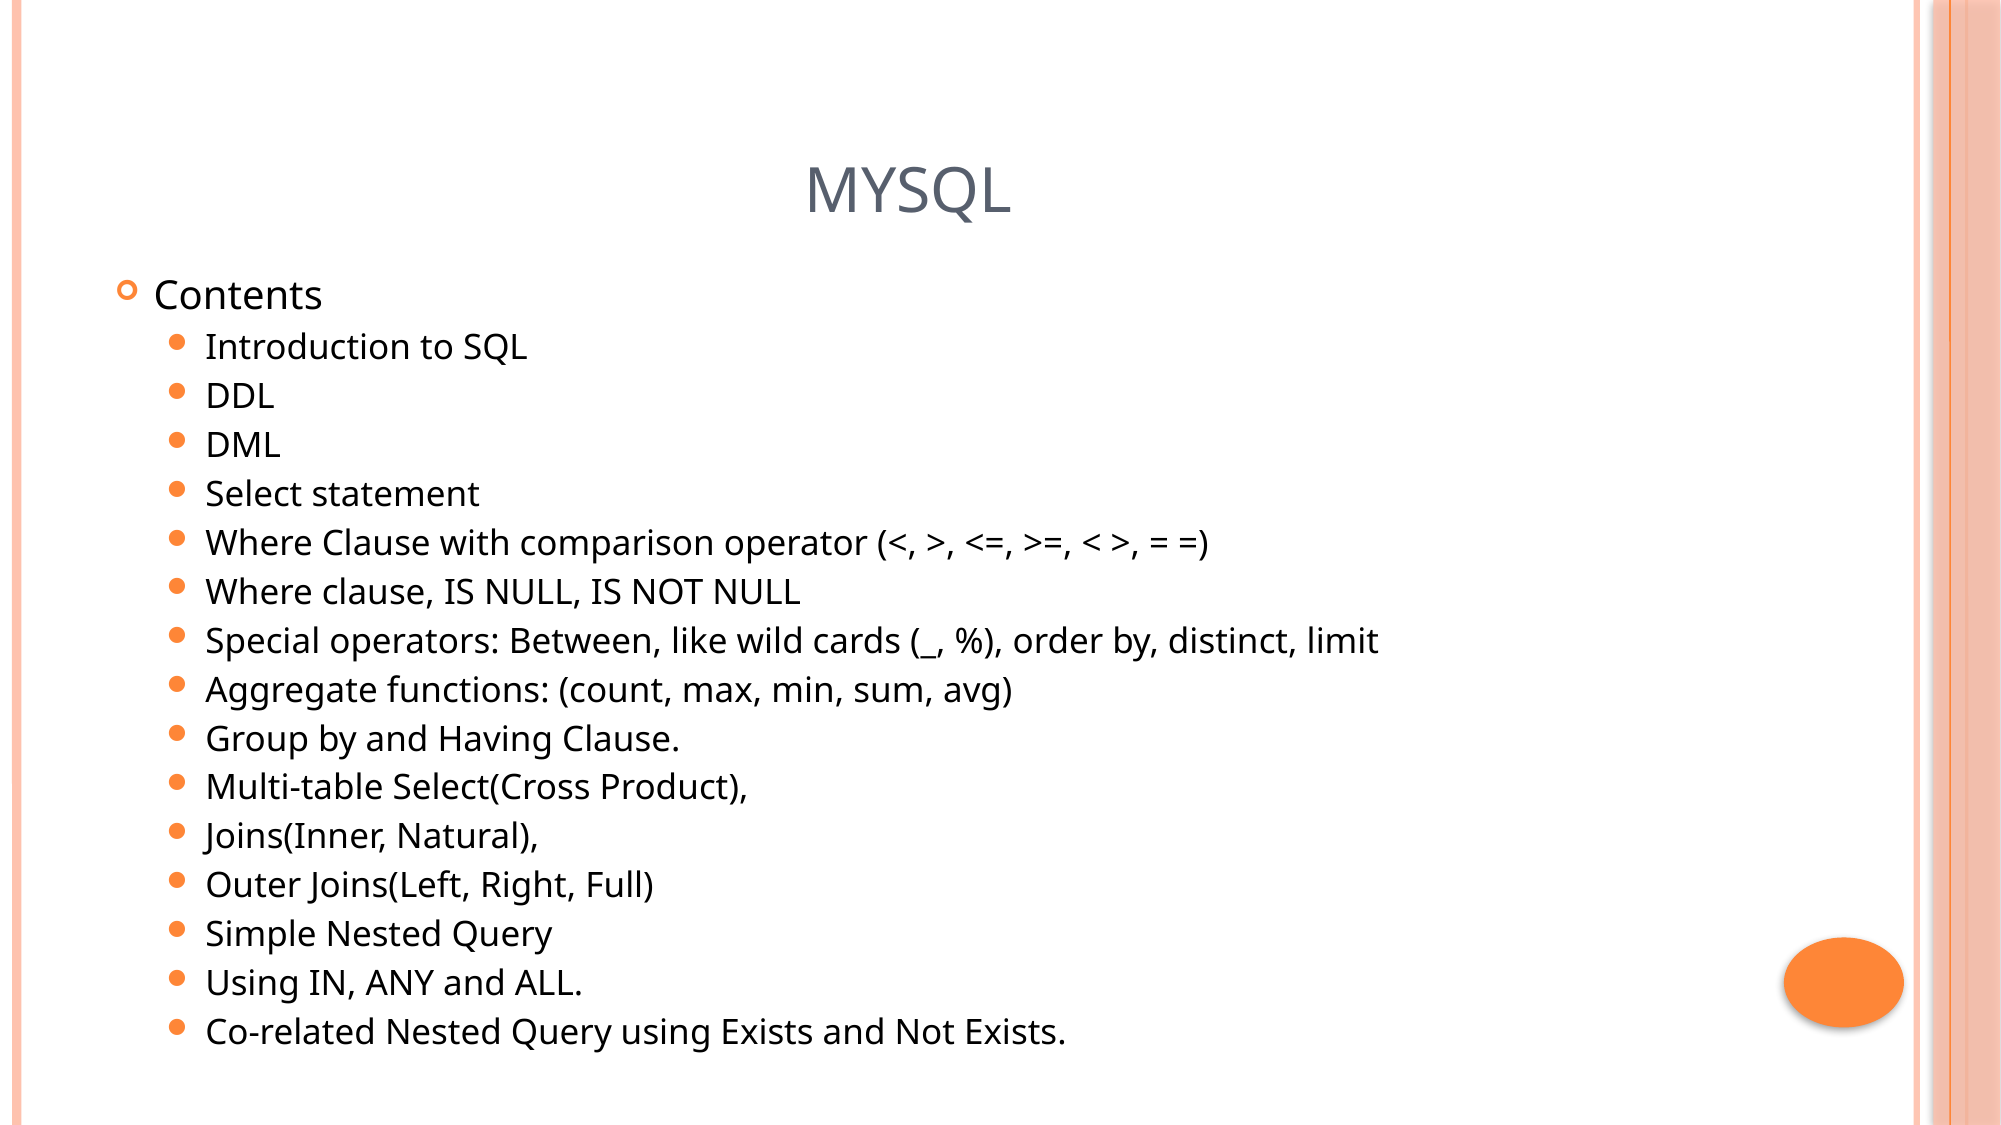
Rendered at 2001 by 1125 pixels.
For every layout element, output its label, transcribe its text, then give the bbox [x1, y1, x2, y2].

list Contents Introduction to SQL DDL DML Select statement Where Clause with comparison operator (<, >, <=, >=, < >, = =) Where clause, IS NULL, IS NOT NULL Special operators: Between, like wild cards (_, %), order by, distinct, limit Aggregate functions: (count, max, min, sum, avg) Group by and Having Clause. Multi-table Select(Cross Product), Joins(Inner, Natural), Outer Joins(Left, Right, Full) Simple Nested Query Using IN, ANY and ALL. Co-related Nested Query using Exists and Not Exists. [99, 262, 1734, 1062]
title MYSQL [99, 45, 1734, 233]
